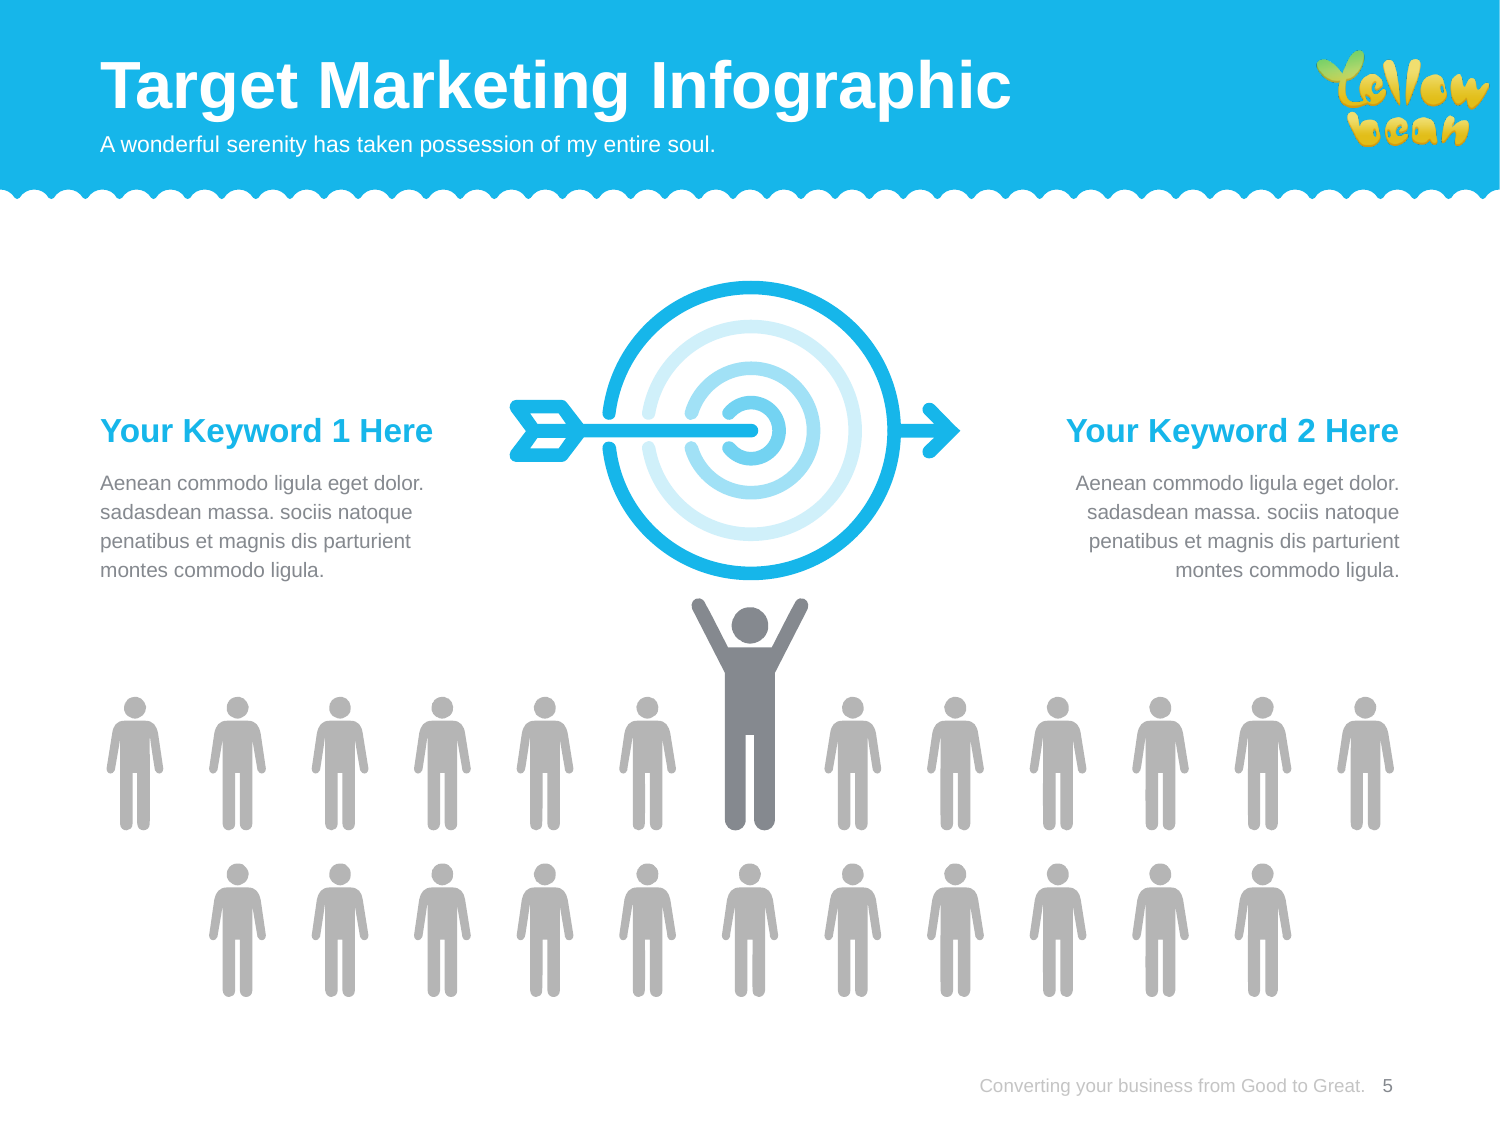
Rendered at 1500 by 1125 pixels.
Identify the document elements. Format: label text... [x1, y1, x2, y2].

text_box [431, 696, 454, 719]
text_box [414, 887, 471, 997]
text_box [824, 887, 882, 997]
text_box [1029, 887, 1087, 997]
text_box [602, 280, 901, 581]
text_box [824, 720, 882, 831]
text_box [311, 887, 369, 997]
text_box [1132, 720, 1189, 831]
text_box [842, 696, 864, 719]
text_box [684, 361, 821, 500]
text_box [1251, 863, 1274, 886]
text_box [1251, 696, 1274, 719]
text_box [431, 863, 454, 886]
text_box [927, 720, 984, 831]
text_box [944, 863, 967, 886]
text_box [721, 887, 779, 997]
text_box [690, 597, 810, 835]
text_box [842, 863, 864, 886]
text_box [944, 696, 967, 719]
text_box [1029, 720, 1087, 831]
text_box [1062, 409, 1400, 600]
text_box [209, 887, 266, 997]
text_box [1149, 863, 1172, 886]
text_box [1337, 720, 1394, 831]
text_box [226, 696, 249, 719]
text_box [1149, 696, 1172, 719]
text_box [329, 863, 351, 886]
text_box [927, 887, 984, 997]
text_box [1132, 887, 1189, 997]
picture [1308, 42, 1500, 157]
text_box [106, 720, 164, 831]
text_box [311, 720, 369, 831]
text_box [619, 720, 677, 831]
title Target Marketing Infographic [100, 29, 1400, 127]
slide_number 5 [1352, 1044, 1424, 1125]
text_box [329, 696, 351, 719]
text_box [1354, 696, 1377, 719]
text_box [722, 395, 786, 466]
footer Converting your business from Good to Great. [905, 1044, 1352, 1125]
text_box [739, 863, 761, 886]
text_box [636, 696, 659, 719]
text_box [1234, 720, 1292, 831]
text_box [516, 720, 574, 831]
text_box [642, 319, 862, 542]
text_box [516, 887, 574, 997]
text_box [1046, 863, 1069, 886]
text_box [533, 696, 556, 719]
text_box [124, 696, 147, 719]
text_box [100, 409, 437, 600]
text_box [414, 720, 471, 831]
text_box [226, 863, 249, 886]
list A wonderful serenity has taken possession of my entire soul. [100, 129, 1400, 189]
text_box [619, 887, 677, 997]
text_box [533, 863, 556, 886]
text_box [636, 863, 659, 886]
text_box [509, 399, 759, 462]
text_box [1046, 696, 1069, 719]
text_box [1234, 887, 1292, 997]
text_box [901, 402, 961, 459]
text_box [209, 720, 266, 831]
